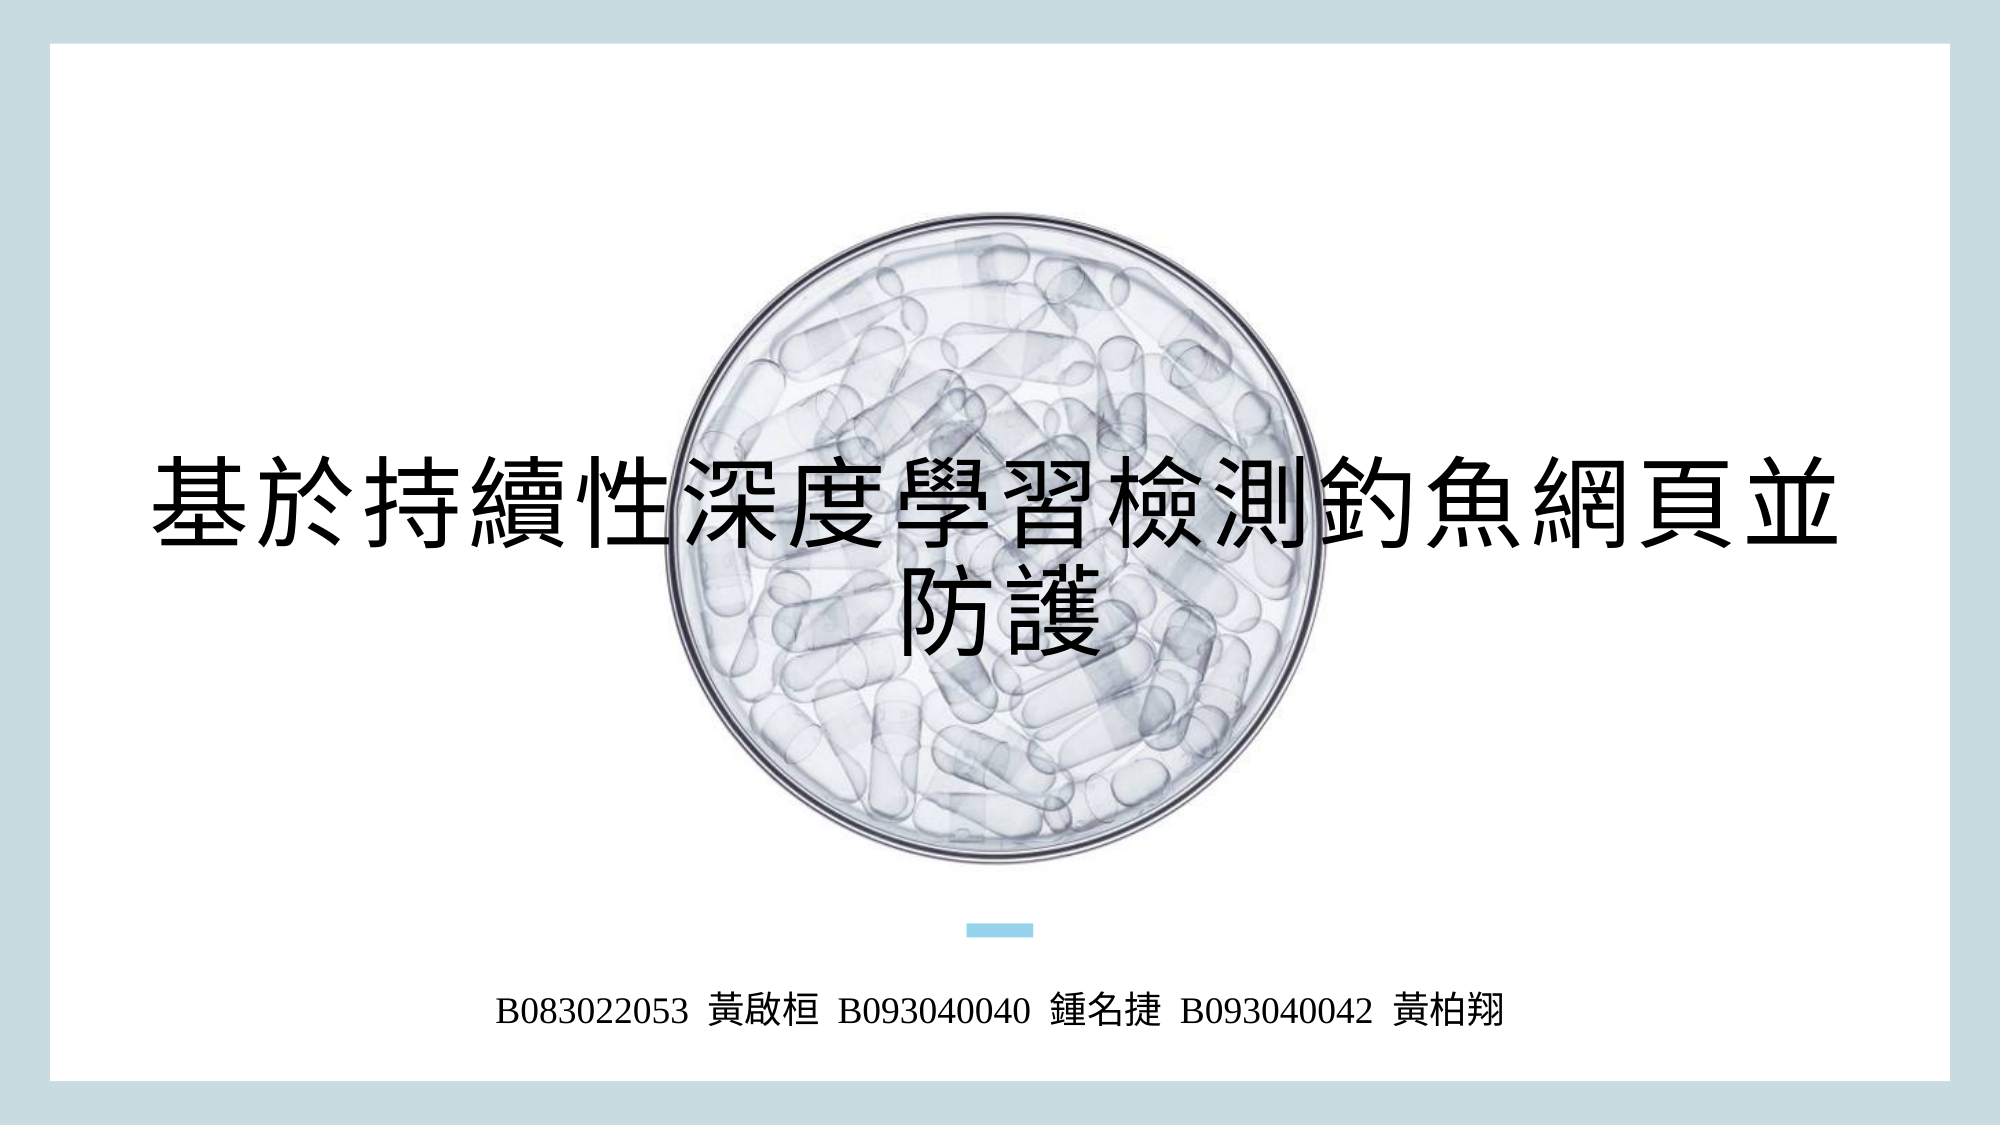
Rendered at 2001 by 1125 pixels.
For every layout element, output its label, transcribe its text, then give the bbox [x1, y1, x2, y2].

subtitle B083022053 黃啟桓 B093040040 鍾名捷 B093040042 黃柏翔 [249, 991, 1750, 1050]
picture [381, 124, 1619, 950]
title 基於持續性深度學習檢測釣魚網頁並防護 [1619, 510, 1863, 615]
title 基於持續性深度學習檢測釣魚網頁並防護 [137, 510, 381, 615]
